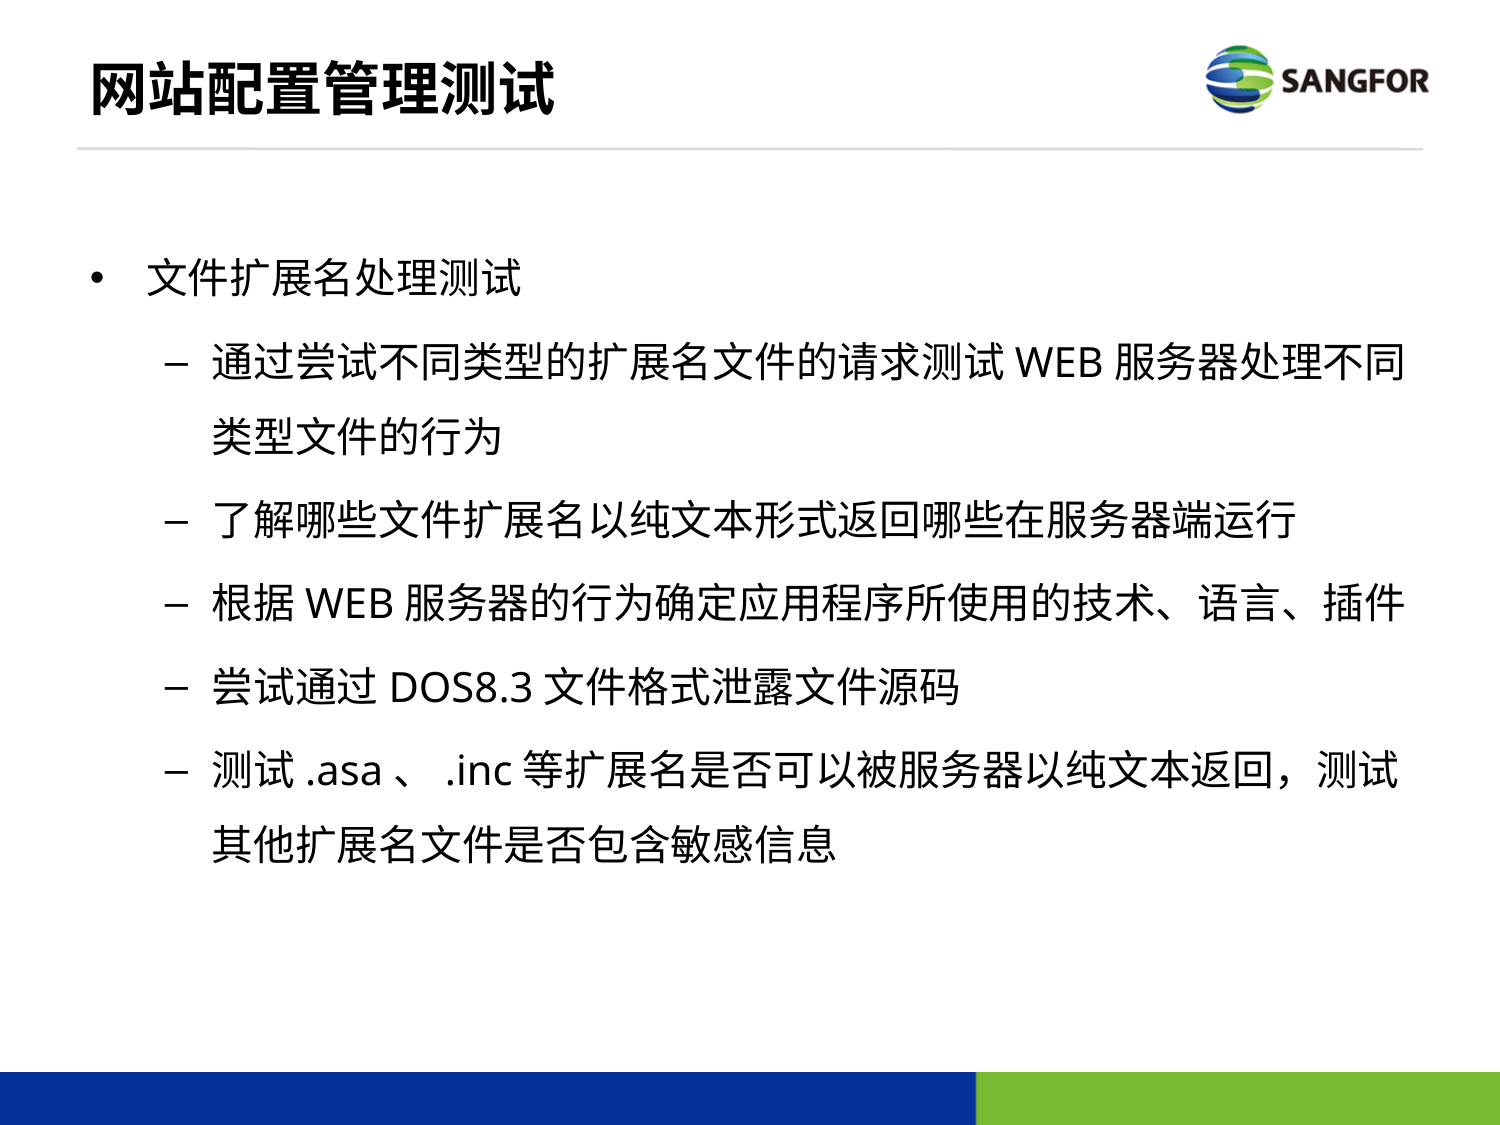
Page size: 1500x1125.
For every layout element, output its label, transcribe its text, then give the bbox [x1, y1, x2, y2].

list 文件扩展名处理测试 通过尝试不同类型的扩展名文件的请求测试WEB服务器处理不同类型文件的行为 了解哪些文件扩展名以纯文本形式返回哪些在服务器端运行 根据WEB服务器的行为确定应用程序所使用的技术、语言、插件 尝试通过DOS8.3文件格式泄露文件源码 测试.asa、.inc等扩展名是否可以被服务器以纯文本返回，测试其他扩展名文件是否包含敏感信息 [75, 219, 1425, 963]
picture [0, 1070, 1500, 1125]
picture [1198, 42, 1437, 118]
title 网站配置管理测试 [75, 45, 1425, 161]
